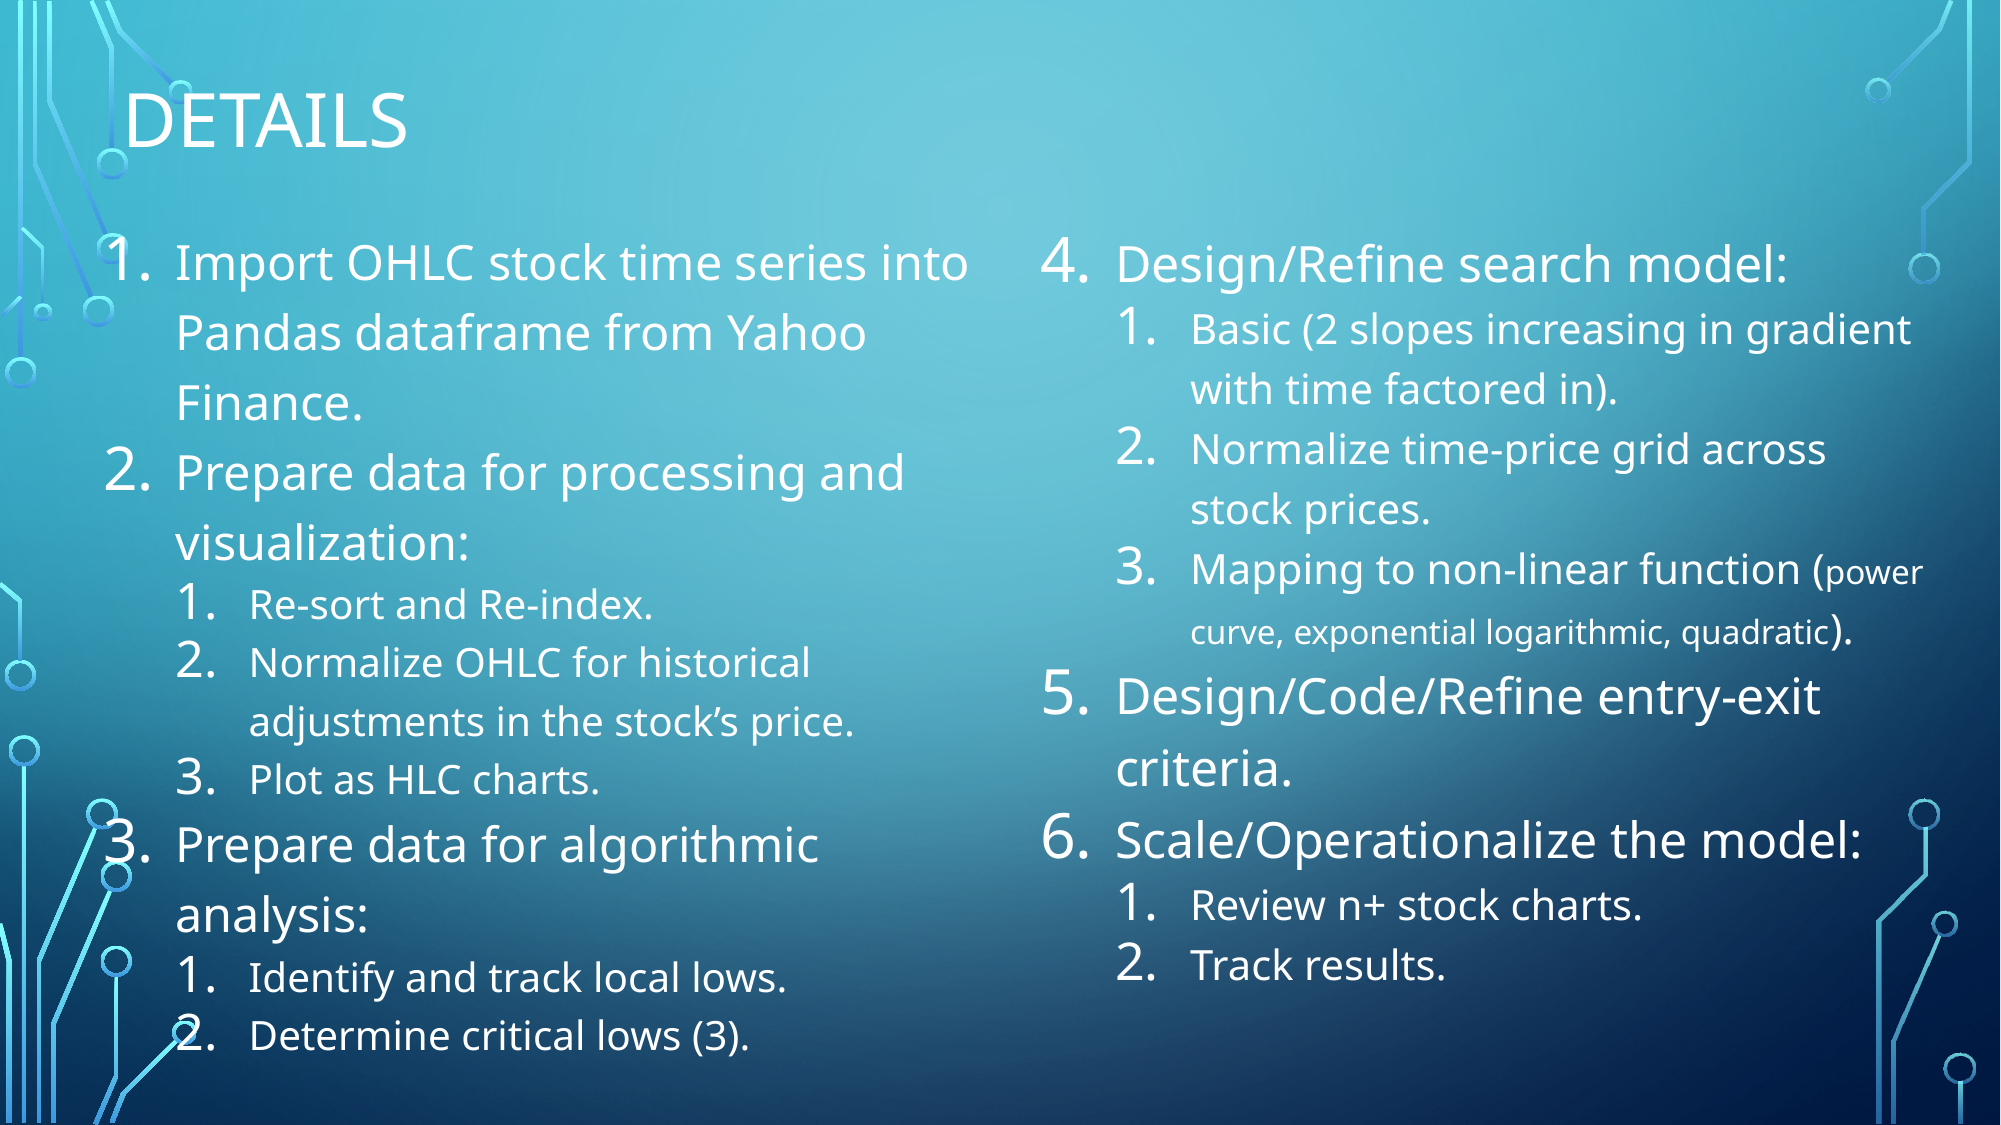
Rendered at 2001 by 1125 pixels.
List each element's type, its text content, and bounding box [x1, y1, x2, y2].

list Import OHLC stock time series into Pandas dataframe from Yahoo Finance. Prepare data for processing and visualization: Re-sort and Re-index. Normalize OHLC for historical adjustments in the stock’s price. Plot as HLC charts. Prepare data for algorithmic analysis: Identify and track local lows. Determine critical lows (3). [88, 213, 1008, 1074]
text_box Design/Refine search model: Basic (2 slopes increasing in gradient with time factored in). Normalize time-price grid across stock prices. Mapping to non-linear function (power curve, exponential logarithmic, quadratic). Design/Code/Refine entry-exit criteria. Scale/Operationalize the model: Review n+ stock charts. Track results. [1024, 213, 1945, 1074]
title Details [107, 72, 1733, 175]
